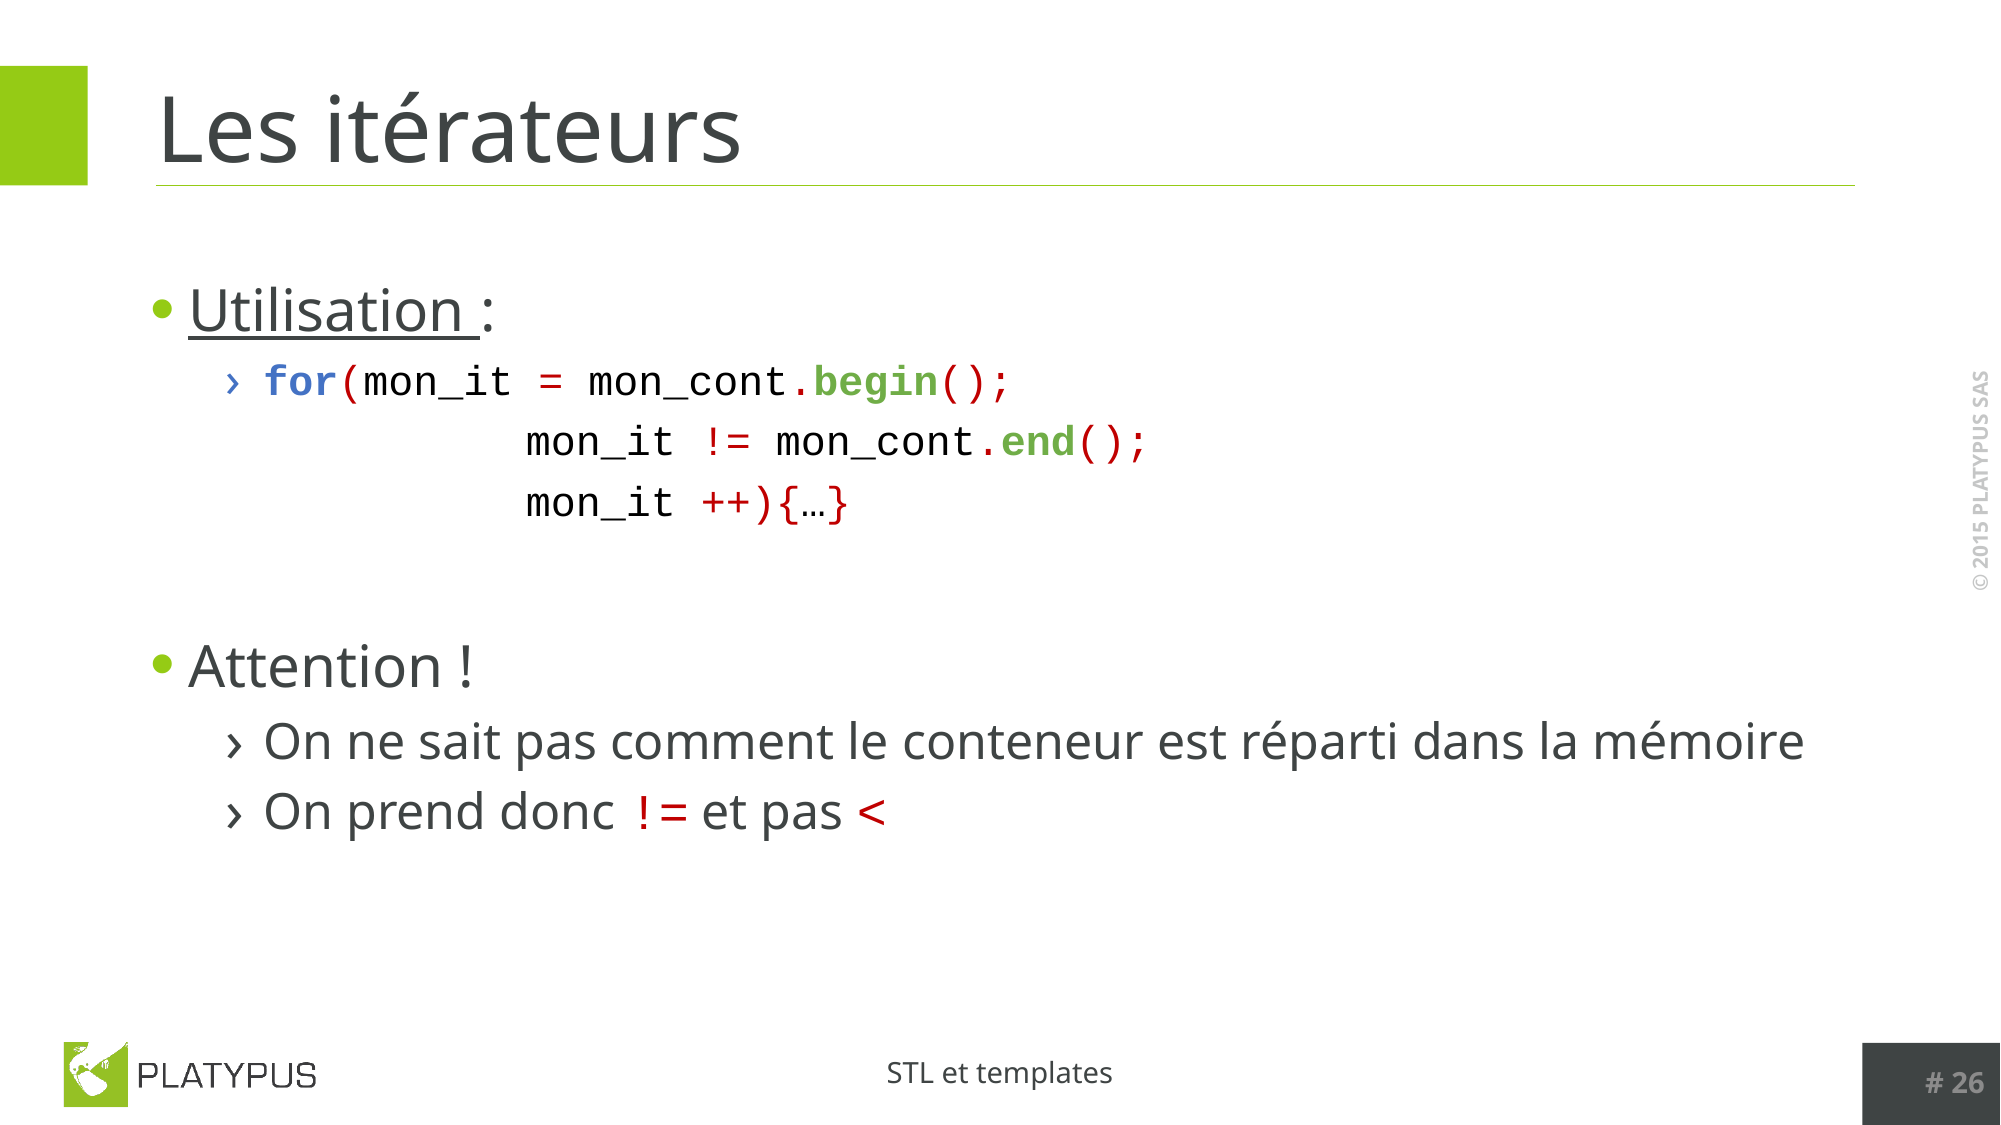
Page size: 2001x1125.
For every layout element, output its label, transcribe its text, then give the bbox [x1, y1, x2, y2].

list Utilisation : for(mon_it = mon_cont.begin(); mon_it != mon_cont.end(); mon_it ++){…} Attention ! On ne sait pas comment le conteneur est réparti dans la mémoire On prend donc != et pas < [135, 265, 1861, 980]
slide_number # 26 [1862, 1042, 2000, 1125]
title Les itérateurs [141, 23, 1867, 242]
list STL et templates [639, 1051, 1361, 1088]
picture [59, 1035, 322, 1110]
